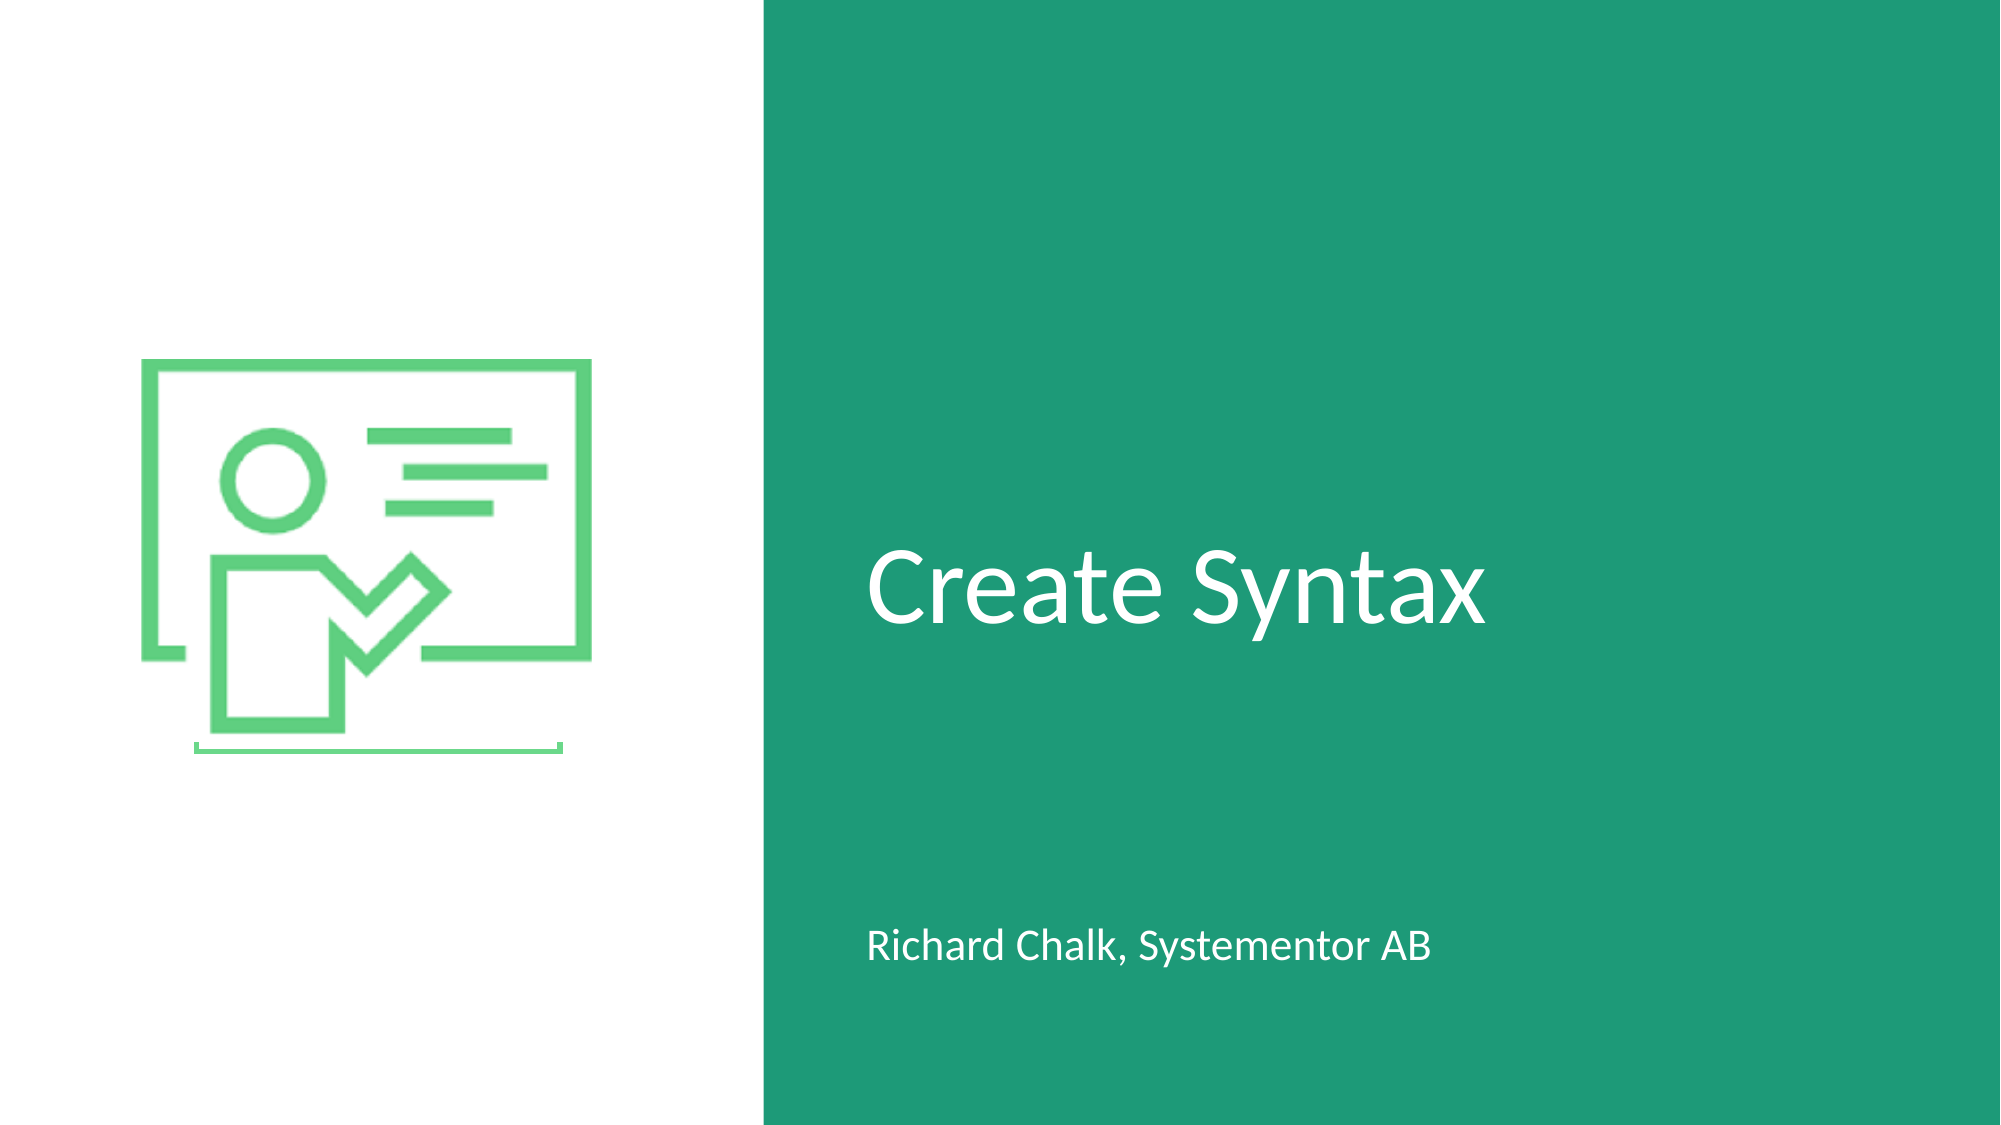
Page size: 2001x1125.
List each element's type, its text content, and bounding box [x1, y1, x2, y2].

text_box [763, 0, 2000, 1125]
text_box Richard Chalk, Systementor AB [851, 673, 1750, 979]
picture [140, 359, 592, 743]
text_box Create Syntax [851, 214, 1959, 652]
